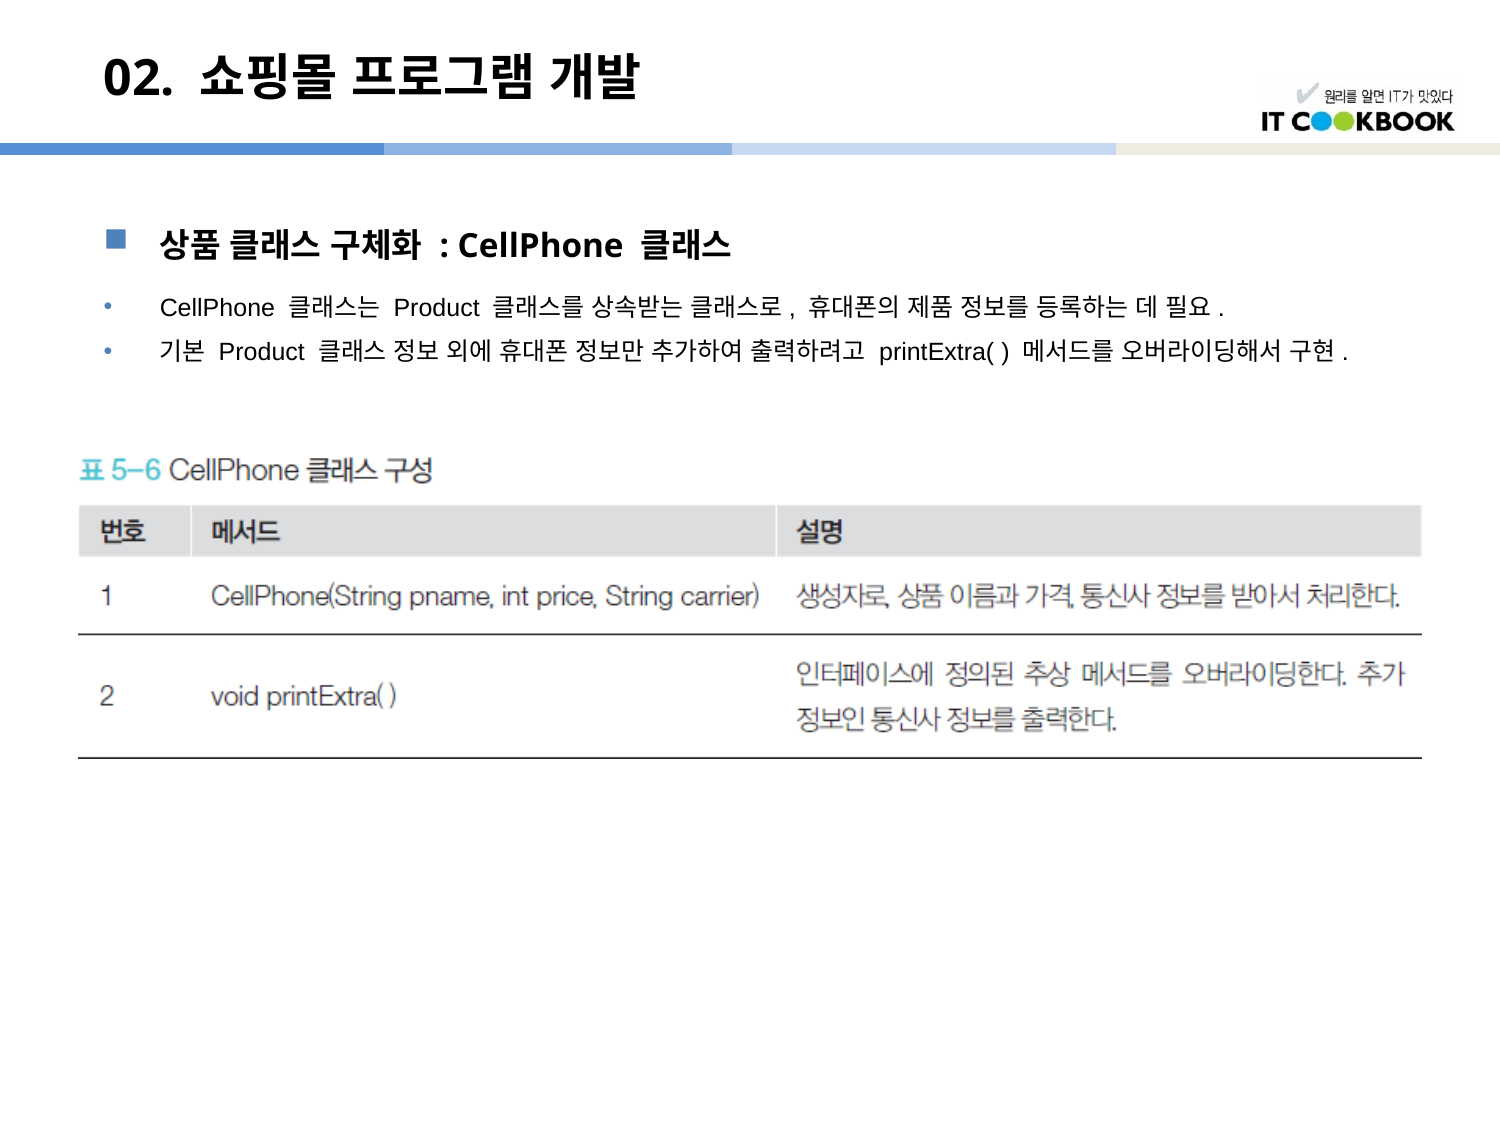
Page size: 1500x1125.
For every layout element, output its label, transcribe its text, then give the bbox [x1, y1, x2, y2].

picture [1257, 79, 1458, 133]
list 상품 클래스 구체화 : CellPhone 클래스 [88, 196, 1436, 268]
title 02. 쇼핑몰 프로그램 개발 [88, 30, 1211, 121]
picture [78, 457, 1422, 760]
text_box CellPhone 클래스는 Product 클래스를 상속받는 클래스로, 휴대폰의 제품 정보를 등록하는 데 필요. 기본 Product 클래스 정보 외에 휴대폰 정보만 추가하여 출력하려고 printExtra( ) 메서드를 오버라이딩해서 구현. [88, 268, 1447, 458]
